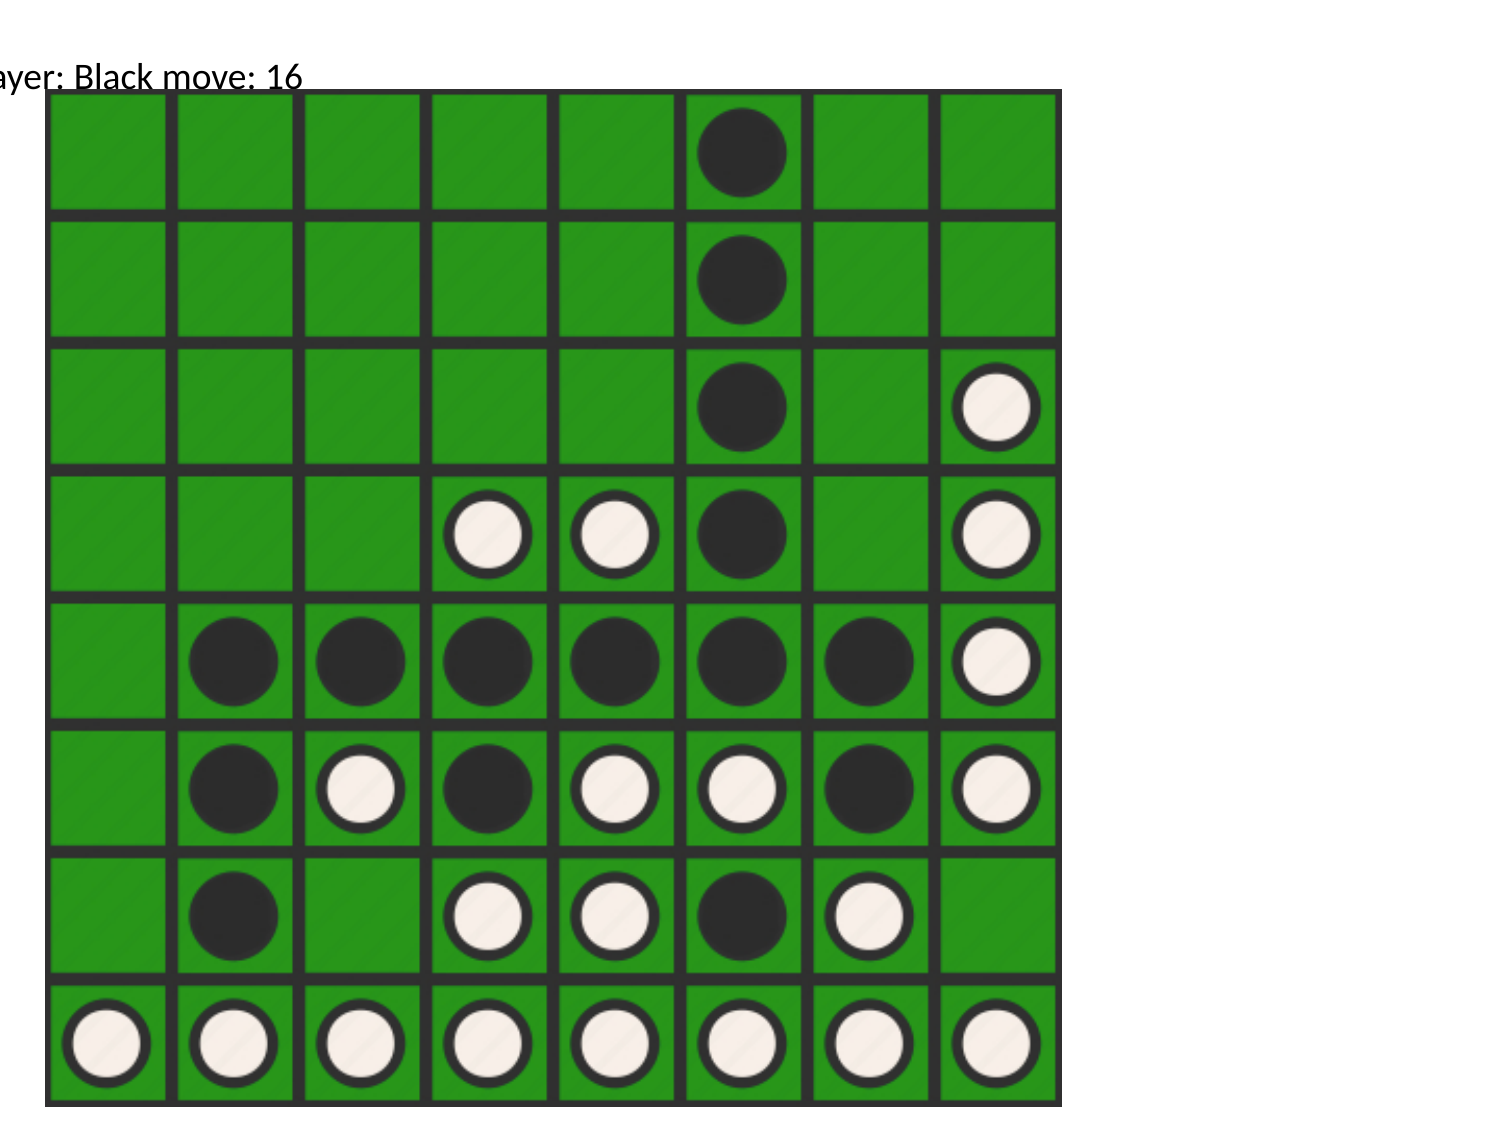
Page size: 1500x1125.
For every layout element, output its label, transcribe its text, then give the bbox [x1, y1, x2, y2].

picture [44, 89, 1062, 1107]
text_box turn: 31 player: Black move: 16 [0, 44, 319, 105]
